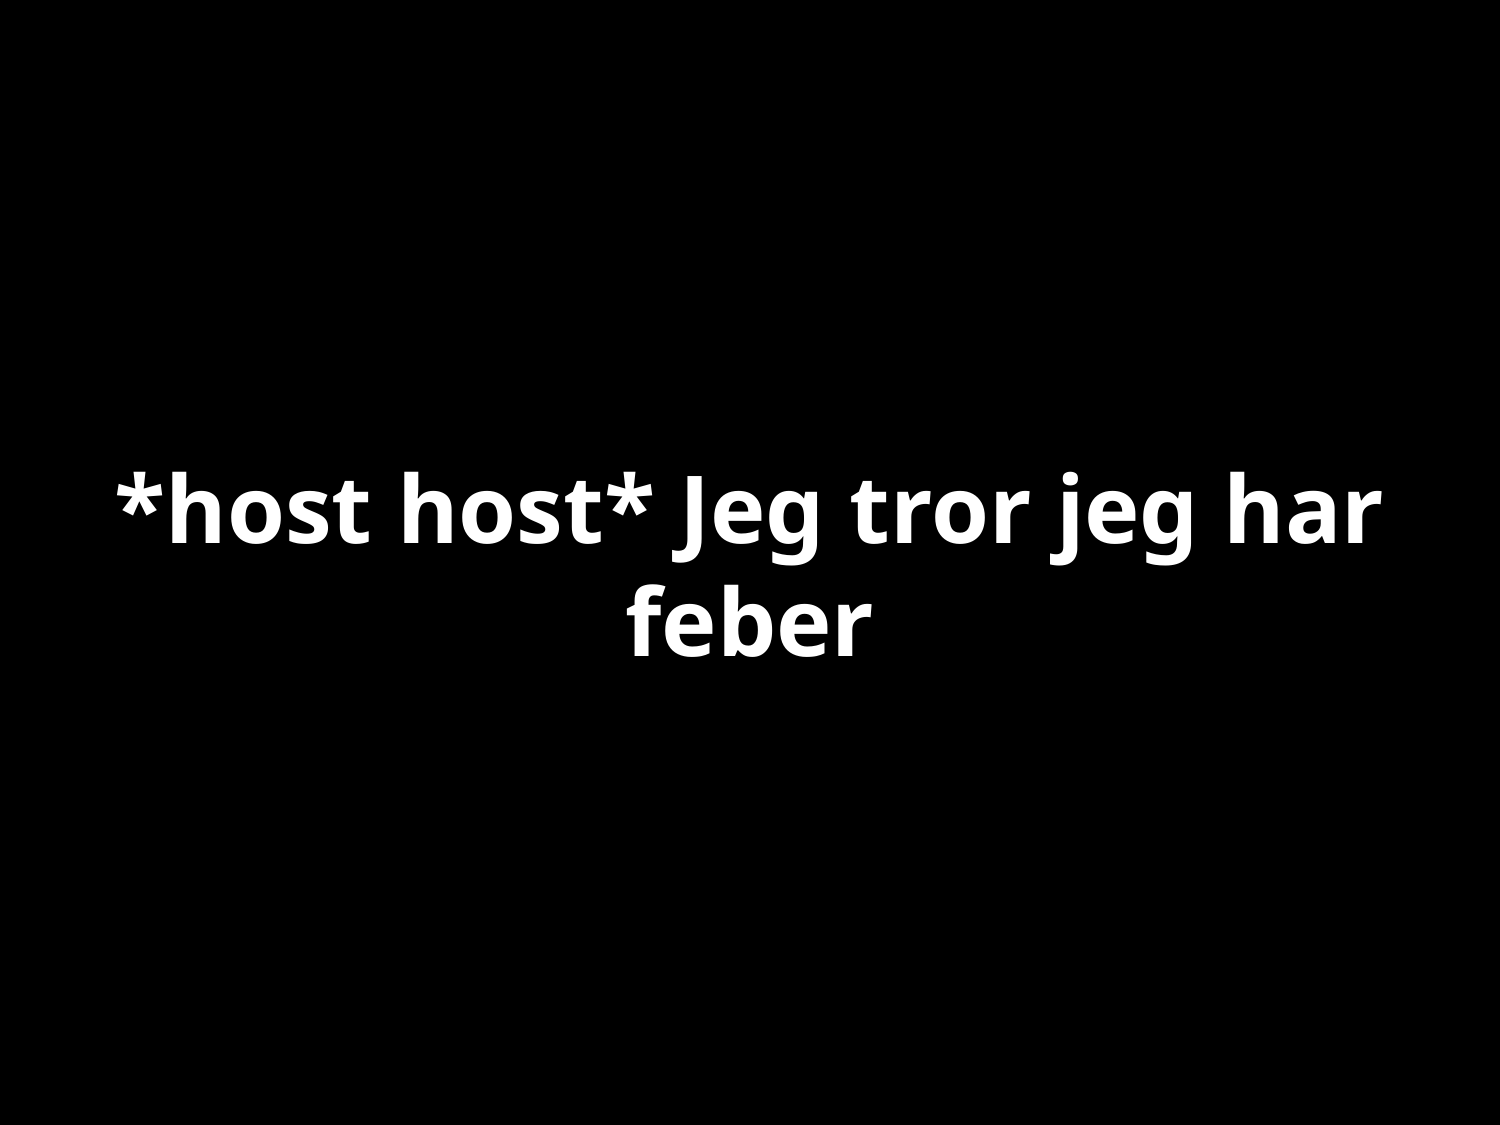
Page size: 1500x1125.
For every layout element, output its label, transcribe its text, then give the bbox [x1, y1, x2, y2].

title *host host* Jeg tror jeg har feber [0, 0, 1500, 1125]
